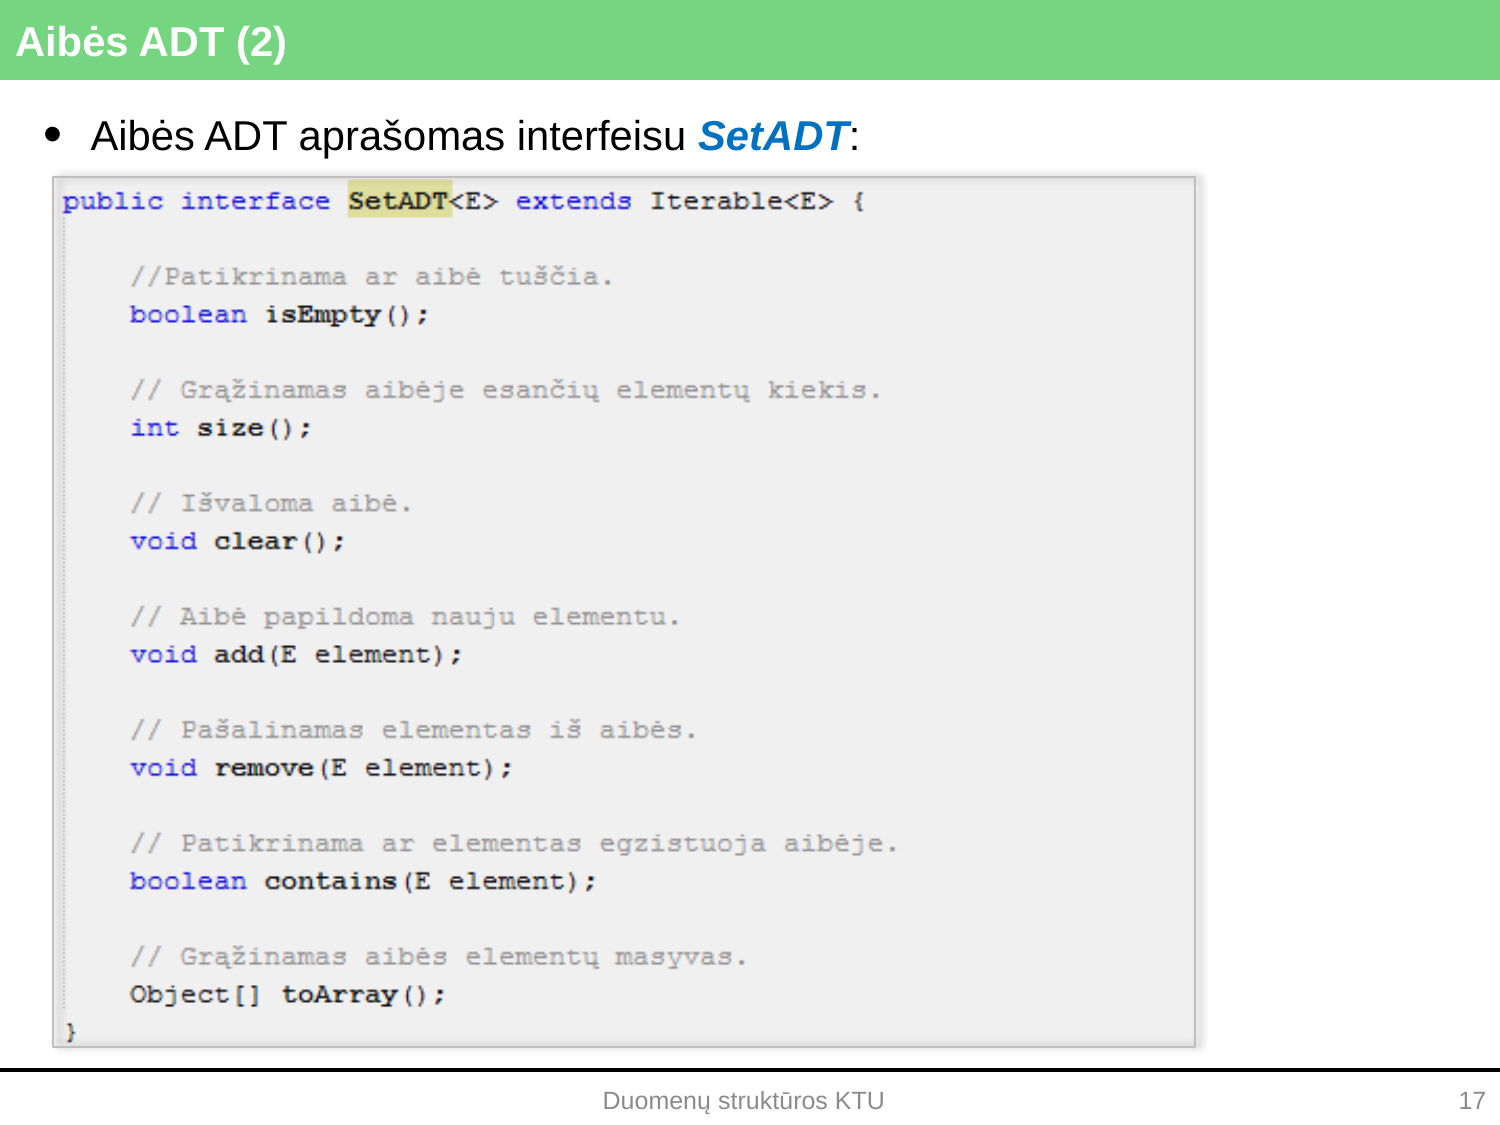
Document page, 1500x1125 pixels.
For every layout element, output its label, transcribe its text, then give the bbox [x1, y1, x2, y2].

text_box [936, 175, 1197, 1049]
picture [52, 176, 940, 1048]
text_box Aibės ADT aprašomas interfeisu SetADT: [28, 101, 1483, 167]
footer Duomenų struktūros KTU [407, 1069, 1081, 1125]
title Aibės ADT (2) [0, 1, 1494, 79]
slide_number 17 [1151, 1069, 1500, 1125]
